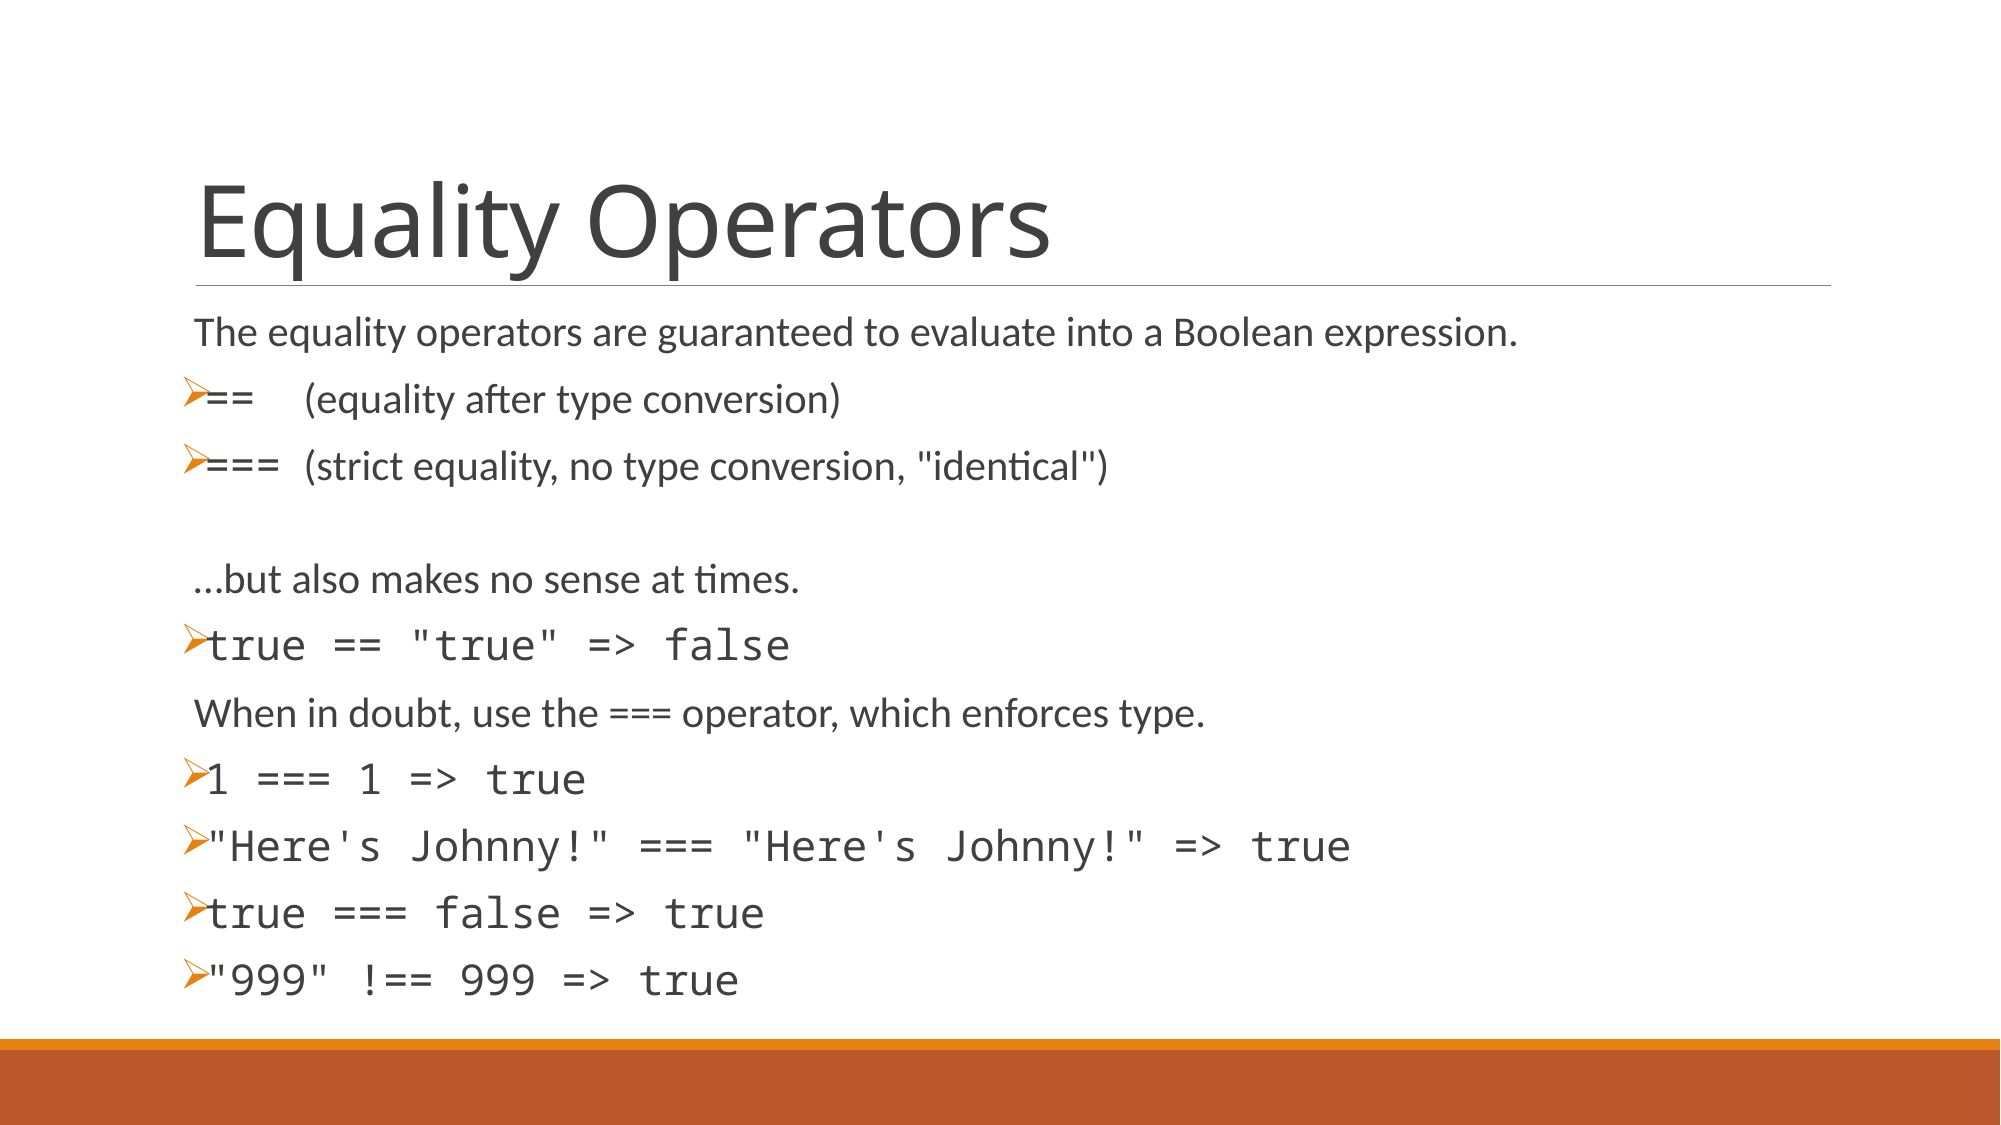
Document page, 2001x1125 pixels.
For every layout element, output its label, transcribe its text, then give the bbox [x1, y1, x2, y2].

list The equality operators are guaranteed to evaluate into a Boolean expression. == (equality after type conversion) === (strict equality, no type conversion, "identical") …but also makes no sense at times. true == "true" => false When in doubt, use the === operator, which enforces type. 1 === 1 => true "Here's Johnny!" === "Here's Johnny!" => true true === false => true "999" !== 999 => true [180, 302, 1830, 1019]
title Equality Operators [180, 47, 1830, 285]
